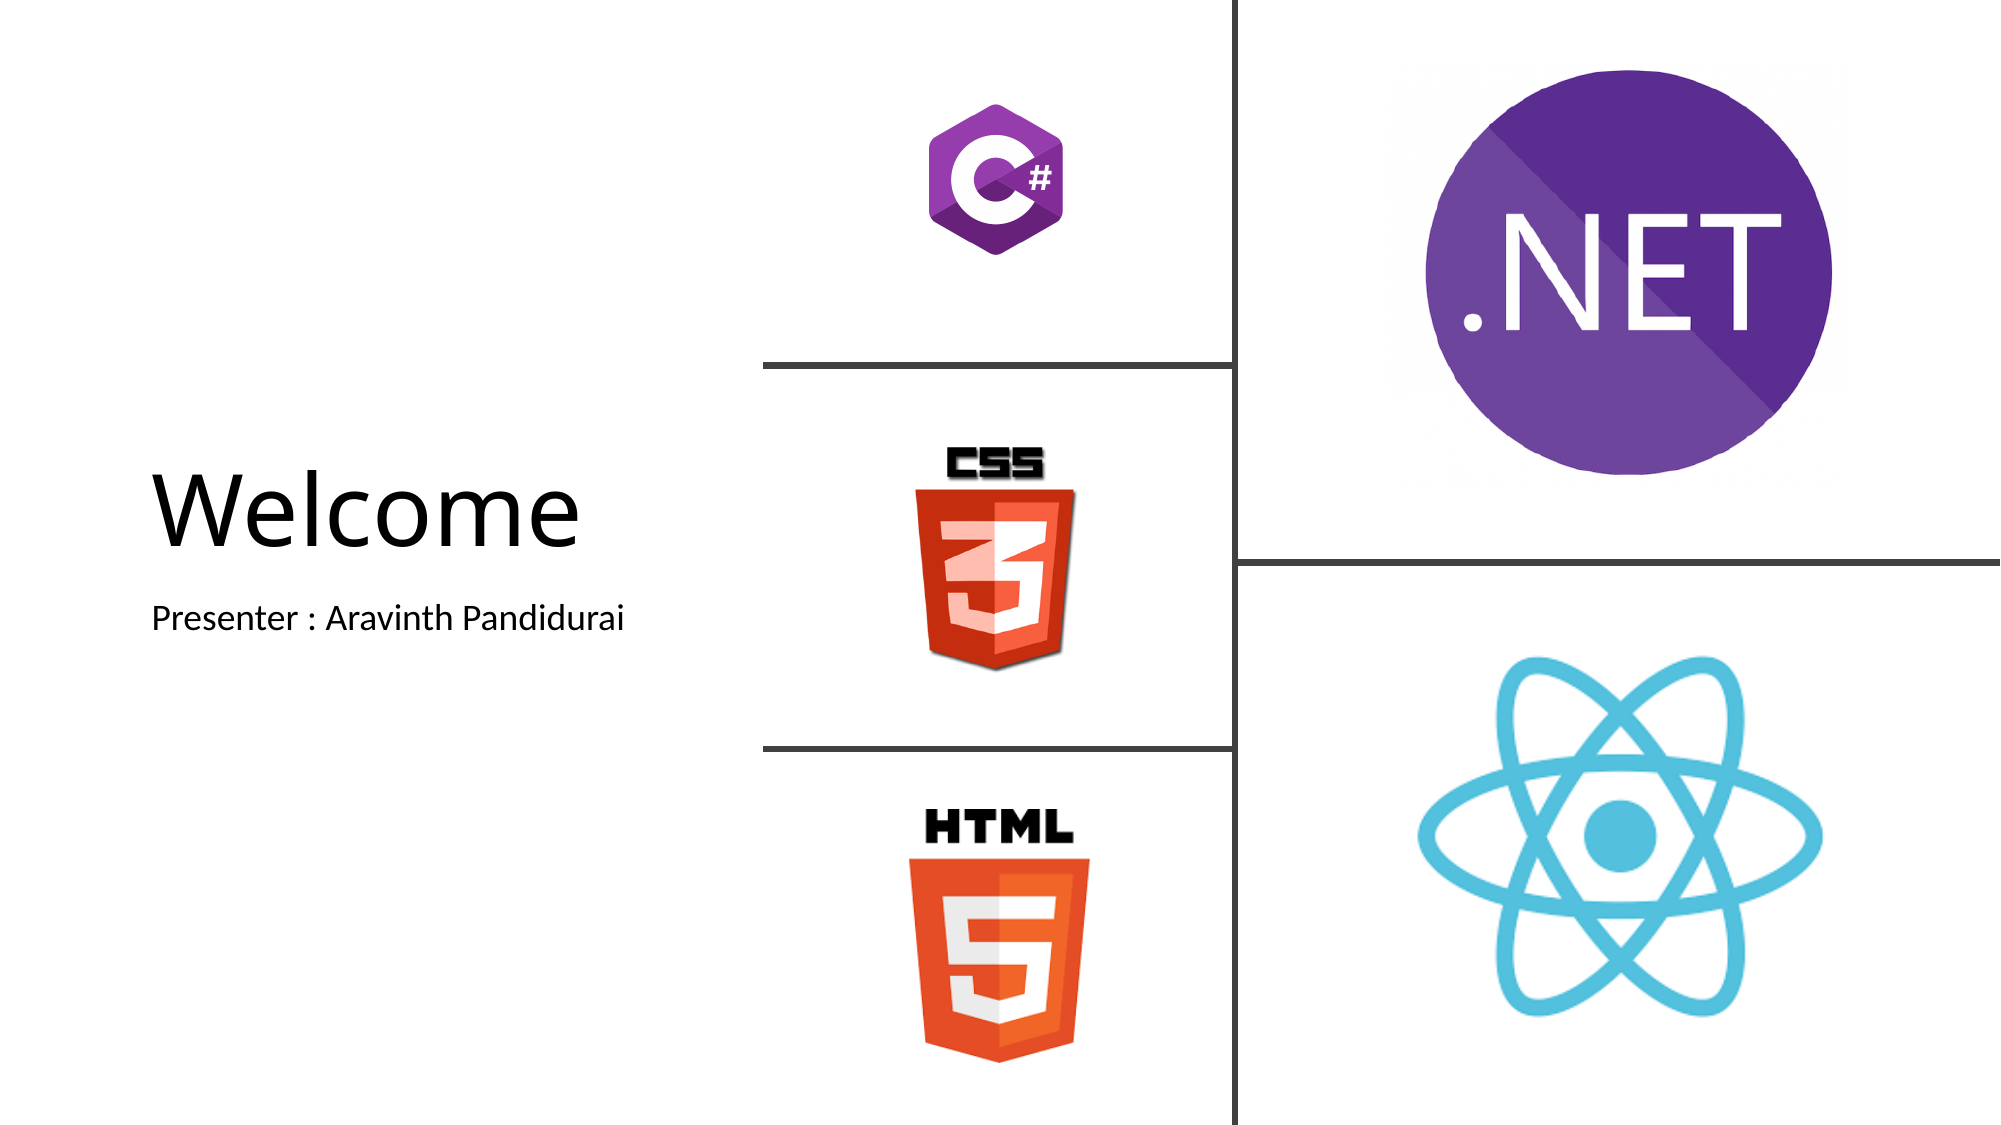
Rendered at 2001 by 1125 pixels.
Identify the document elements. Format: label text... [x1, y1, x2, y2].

title Welcome [136, 184, 662, 576]
subtitle Presenter : Aravinth Pandidurai [136, 590, 662, 863]
picture [868, 430, 1123, 684]
picture [1391, 630, 1850, 1043]
picture [1386, 54, 1850, 488]
picture [872, 809, 1127, 1064]
picture [869, 52, 1123, 306]
